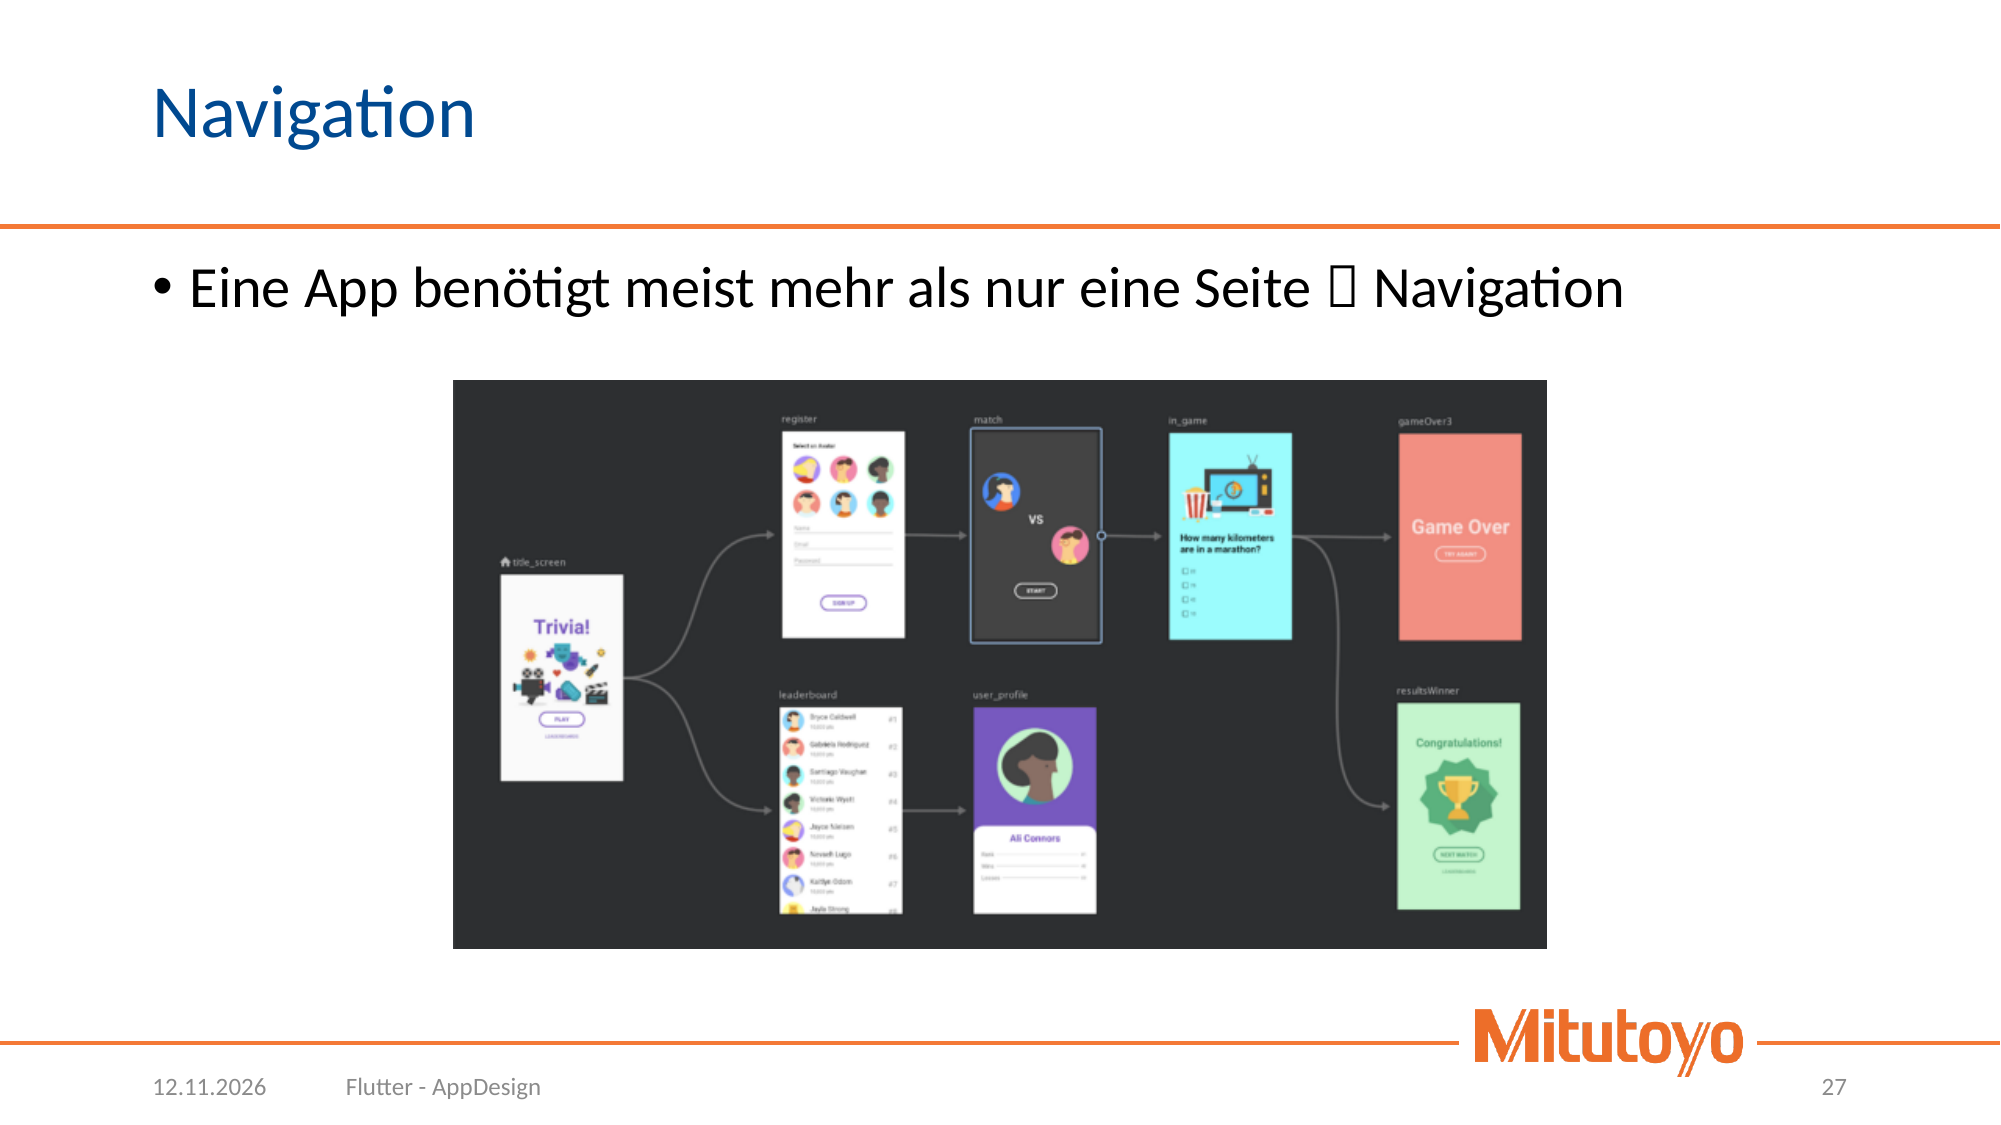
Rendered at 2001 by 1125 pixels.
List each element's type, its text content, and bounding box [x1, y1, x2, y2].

footer Flutter - AppDesign [330, 1055, 1721, 1116]
list Eine App benötigt meist mehr als nur eine Seite  Navigation [137, 249, 1863, 1012]
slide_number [137, 1055, 313, 1116]
picture [452, 380, 1547, 949]
title Navigation [137, 24, 1863, 203]
picture [1475, 1012, 1744, 1077]
slide_number 27 [1743, 1055, 1863, 1116]
